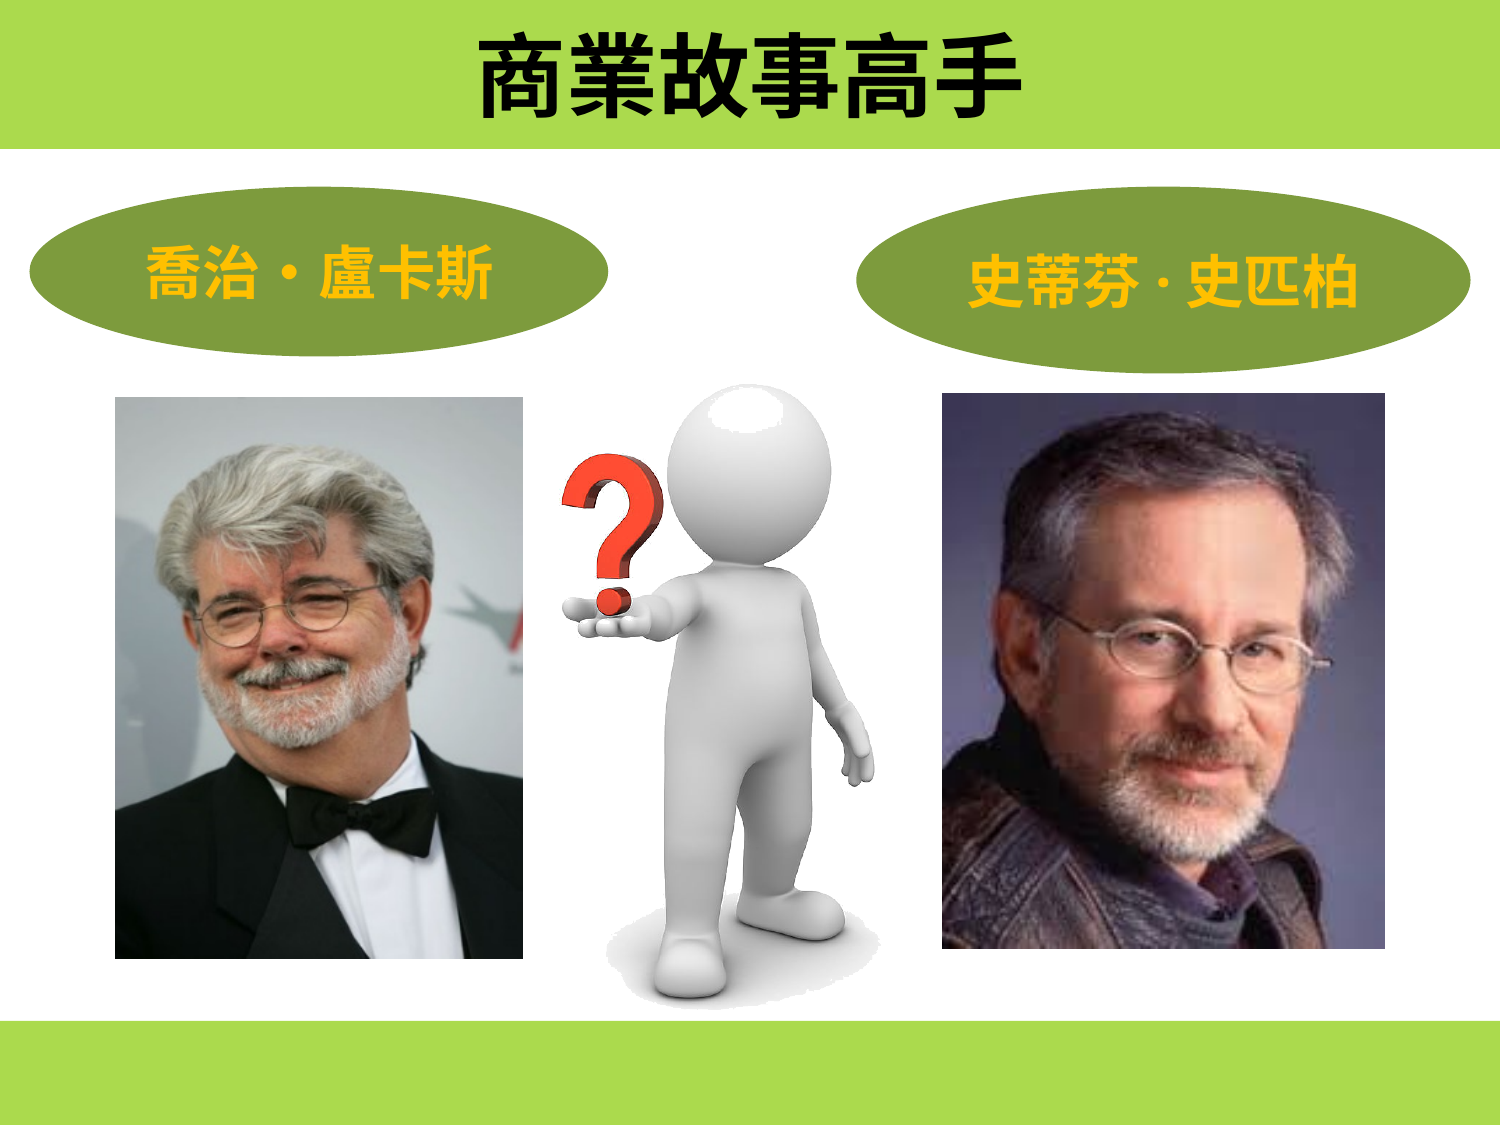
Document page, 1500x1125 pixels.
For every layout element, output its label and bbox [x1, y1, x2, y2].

text_box [0, 0, 1500, 1125]
picture [941, 392, 1385, 950]
picture [115, 397, 523, 959]
